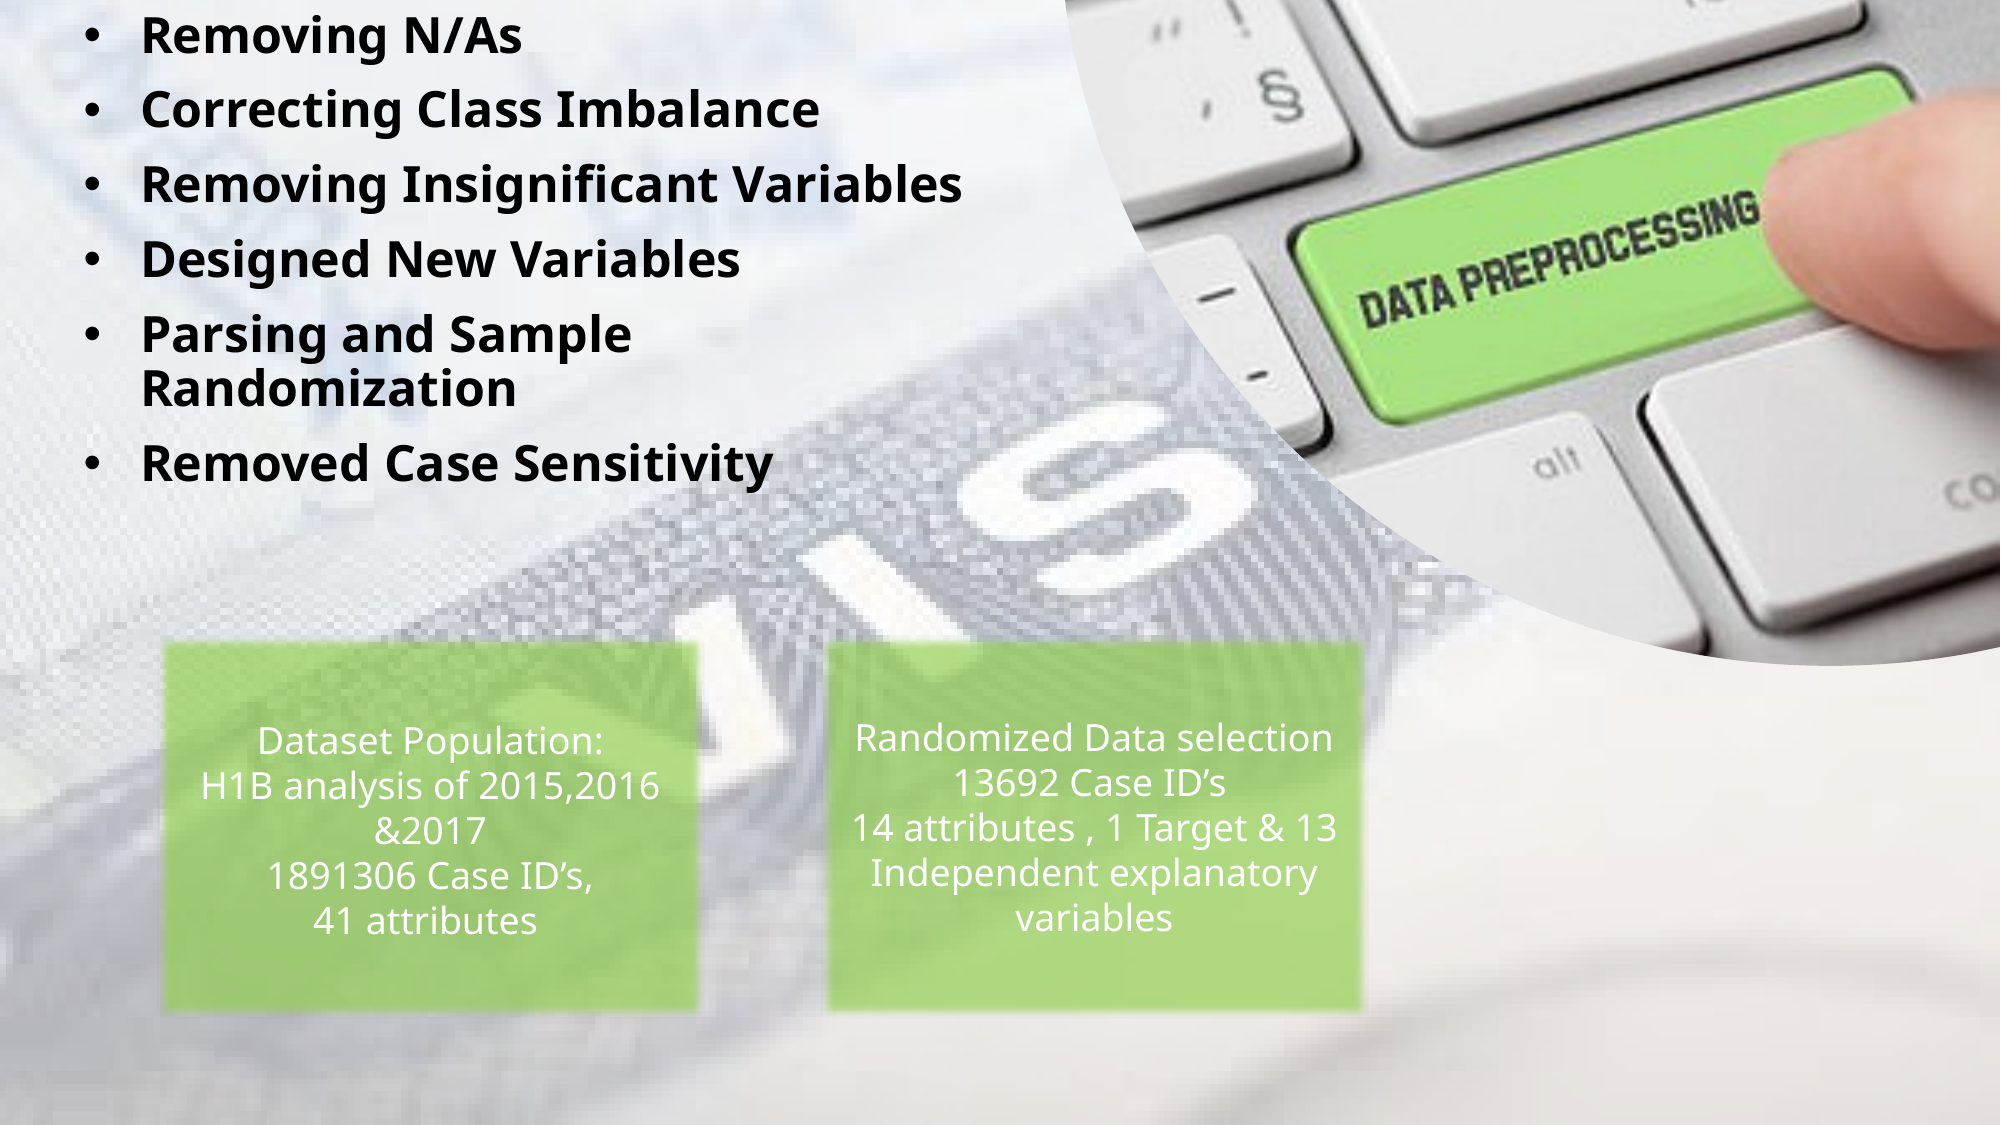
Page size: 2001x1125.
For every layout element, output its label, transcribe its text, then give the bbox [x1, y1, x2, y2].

text_box Randomized Data selection 13692 Case ID’s 14 attributes , 1 Target & 13 Independent explanatory variables [834, 648, 1356, 1005]
text_box Dataset Population: H1B analysis of 2015,2016 &2017 1891306 Case ID’s, 41 attributes [170, 648, 692, 1005]
picture [1064, 0, 2000, 666]
text_box Removing N/As Correcting Class Imbalance Removing Insignificant Variables Designed New Variables Parsing and Sample Randomization Removed Case Sensitivity [68, 2, 1000, 561]
